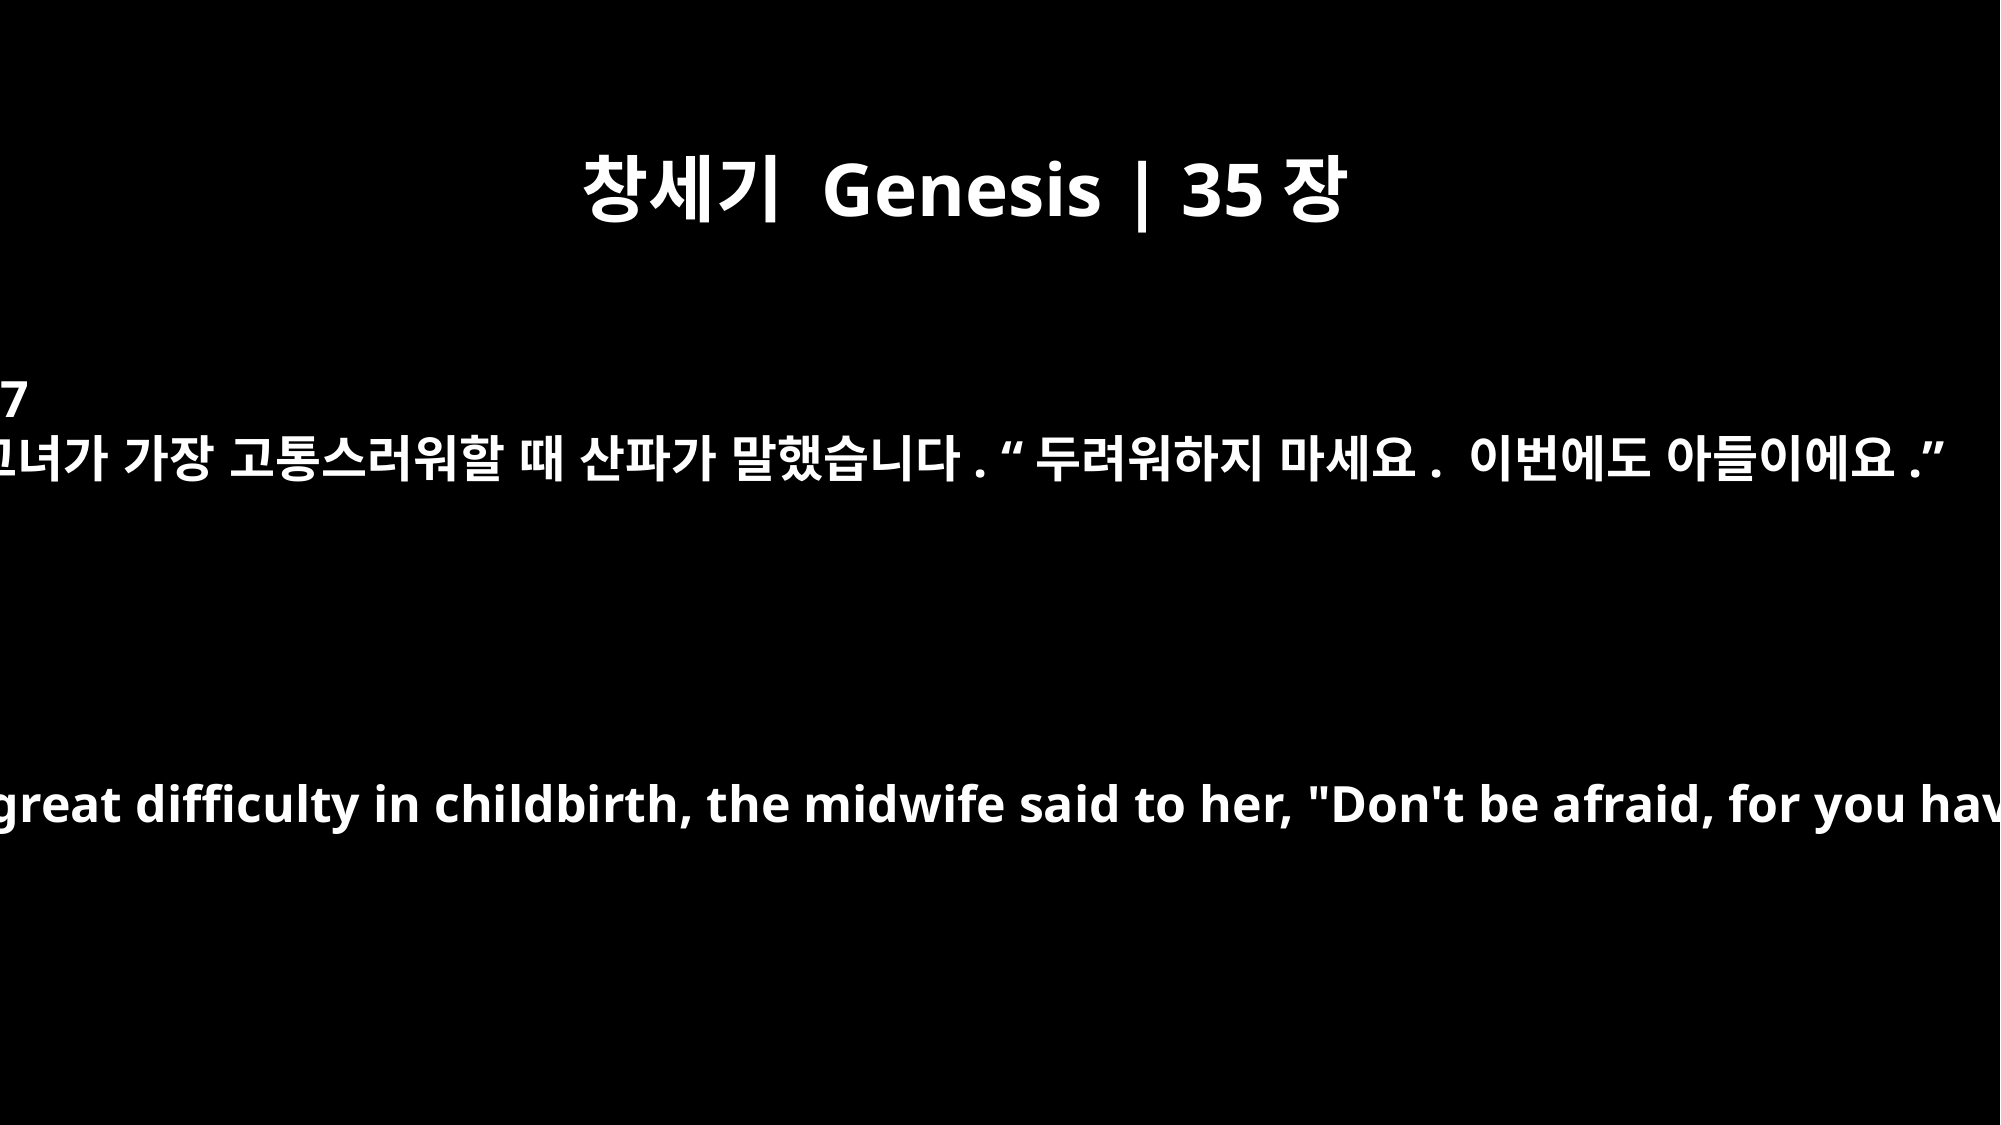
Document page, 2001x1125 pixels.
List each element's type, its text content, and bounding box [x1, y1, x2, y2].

text_box 창세기 Genesis | 35장 [566, 136, 1365, 239]
text_box And as she was having great difficulty in childbirth, the midwife said to her, "Don't be afraid, for you have another son." [0, 764, 2000, 840]
text_box 17 그녀가 가장 고통스러워할 때 산파가 말했습니다. “두려워하지 마세요. 이번에도 아들이에요.” [0, 359, 1960, 495]
